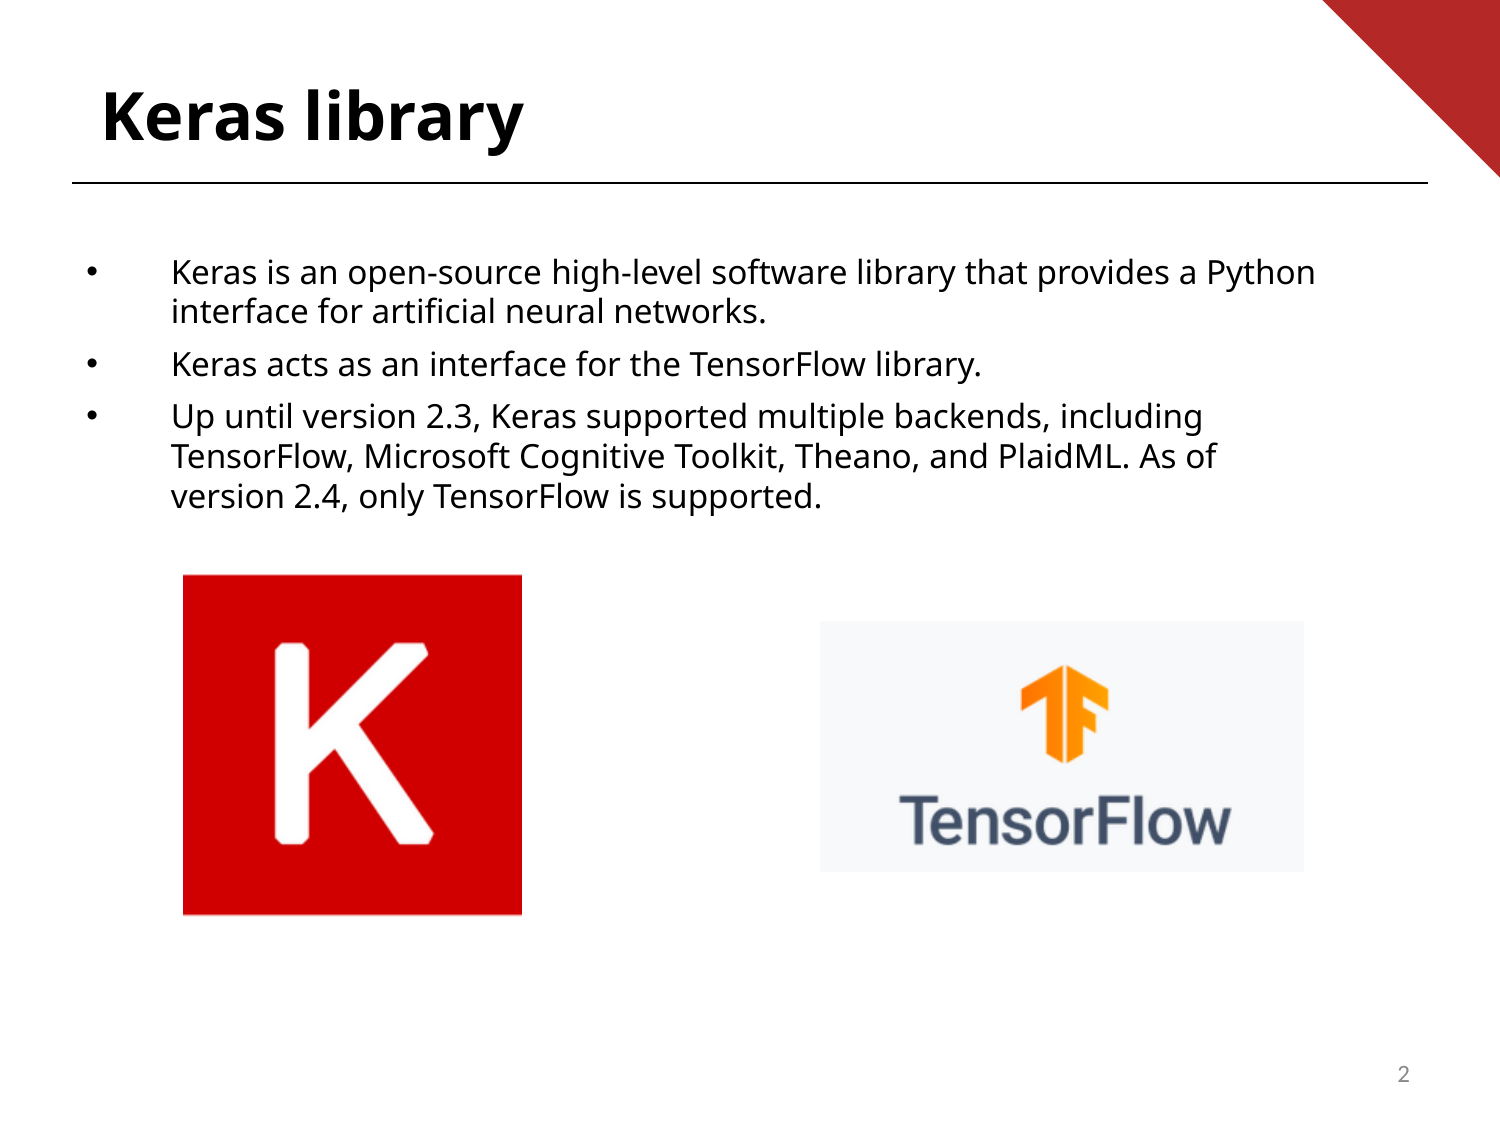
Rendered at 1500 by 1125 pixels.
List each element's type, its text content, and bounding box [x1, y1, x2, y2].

picture [820, 620, 1304, 872]
slide_number 2 [1074, 1042, 1425, 1103]
text_box Keras is an open-source high-level software library that provides a Python interface for artificial neural networks. Keras acts as an interface for the TensorFlow library. Up until version 2.3, Keras supported multiple backends, including TensorFlow, Microsoft Cognitive Toolkit, Theano, and PlaidML. As of version 2.4, only TensorFlow is supported. [71, 243, 1348, 523]
text_box Keras library [85, 66, 540, 162]
picture [182, 574, 523, 919]
text_box [1320, 0, 1500, 180]
